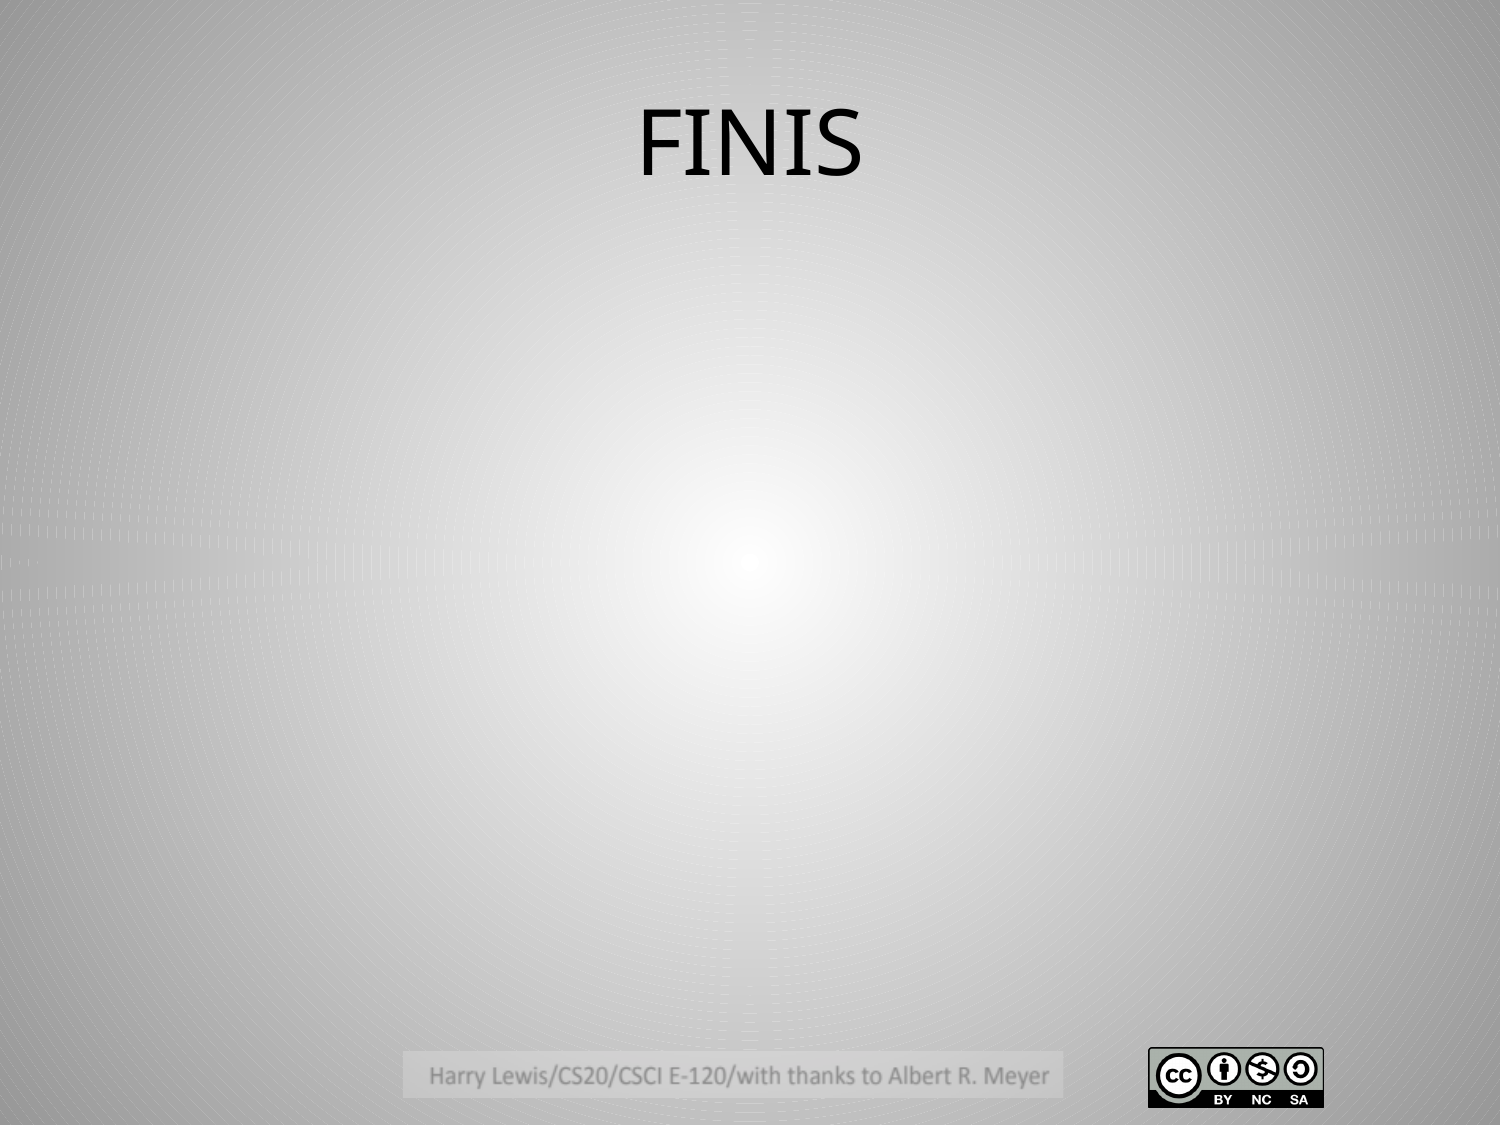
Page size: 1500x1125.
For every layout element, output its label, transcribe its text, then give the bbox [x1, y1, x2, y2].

title FINIS [75, 45, 1425, 233]
picture [1148, 1047, 1324, 1108]
